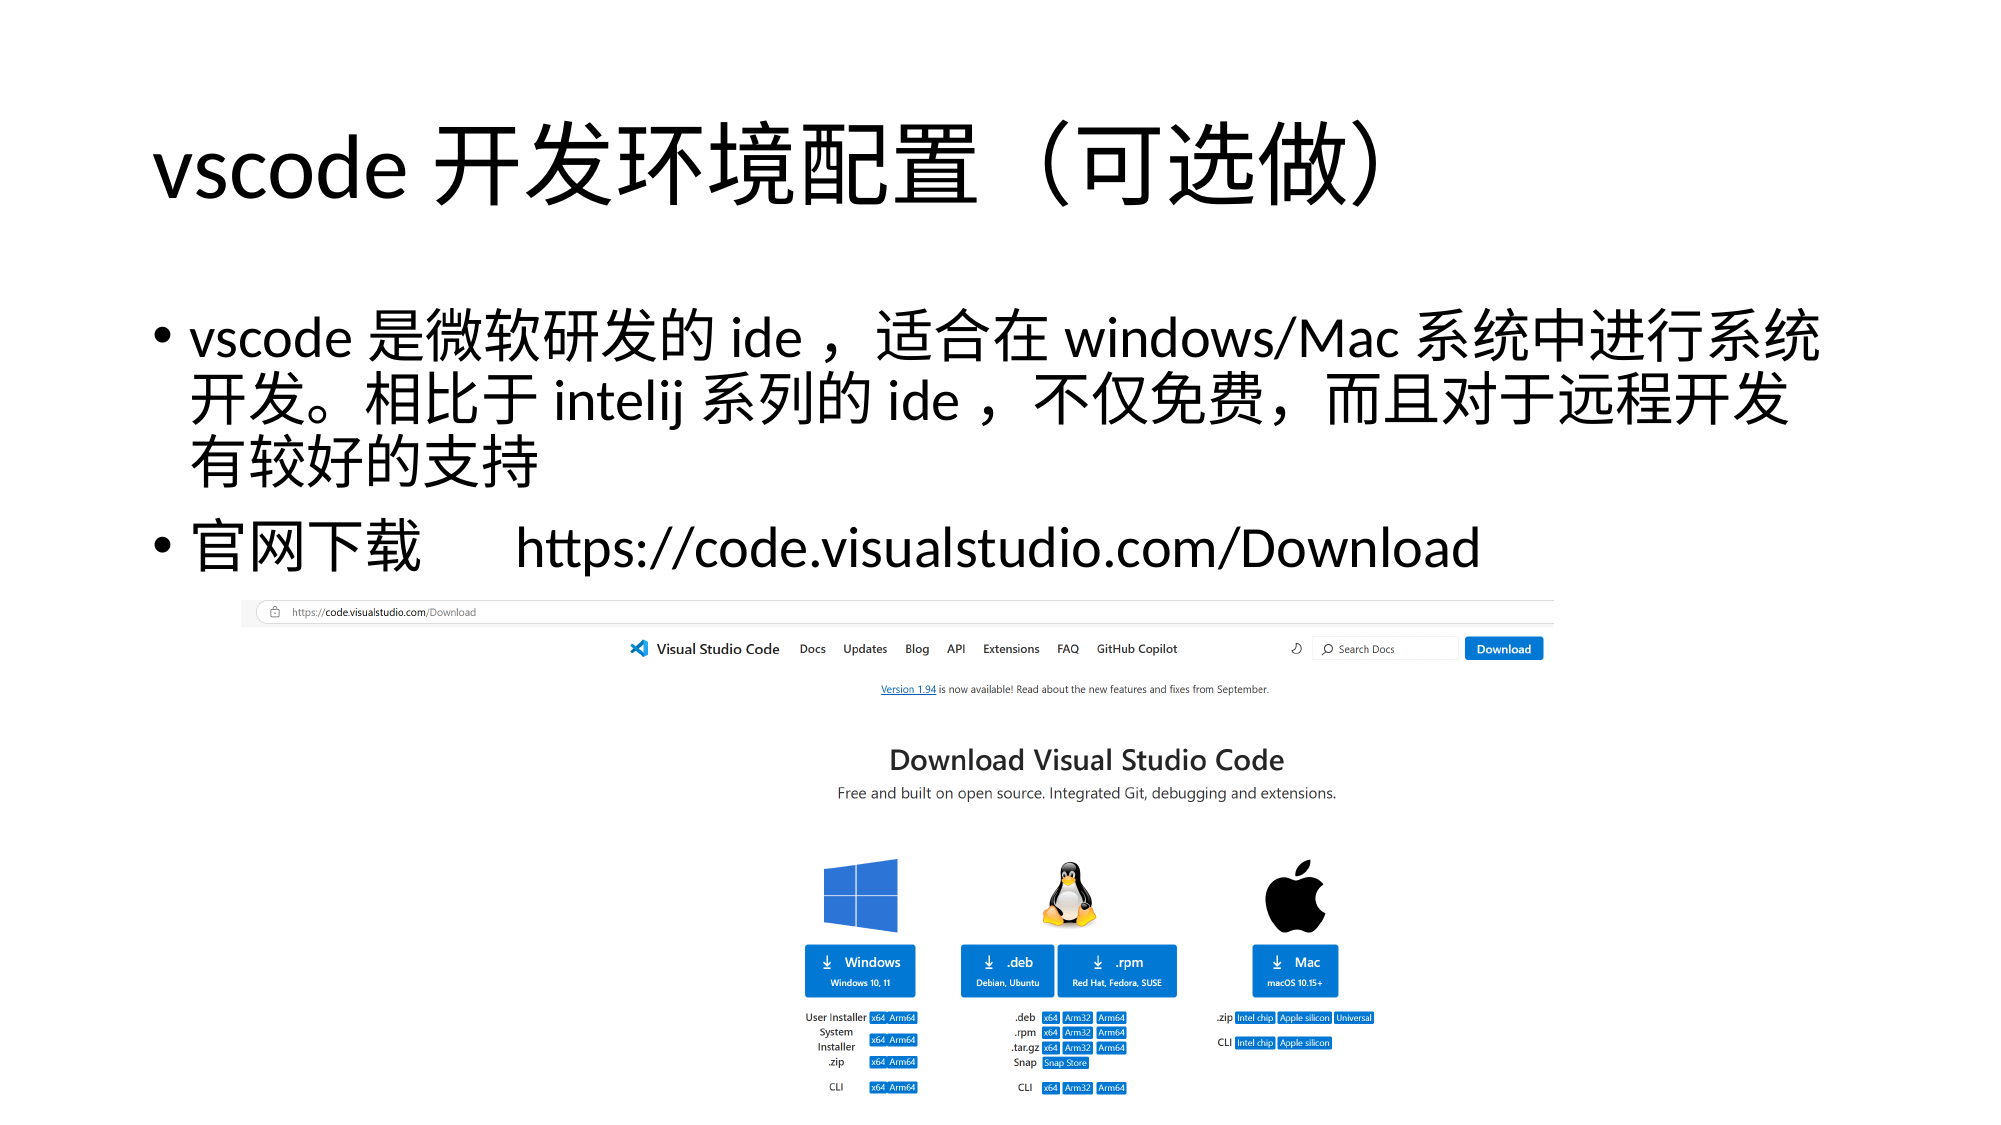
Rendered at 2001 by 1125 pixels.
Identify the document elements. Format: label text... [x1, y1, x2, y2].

picture [240, 599, 1554, 1111]
list vscode是微软研发的ide，适合在windows/Mac系统中进行系统开发。相比于intelij系列的ide，不仅免费，而且对于远程开发有较好的支持 官网下载 https://code.visualstudio.com/Download [137, 299, 1863, 1014]
title vscode开发环境配置（可选做） [137, 59, 1863, 278]
